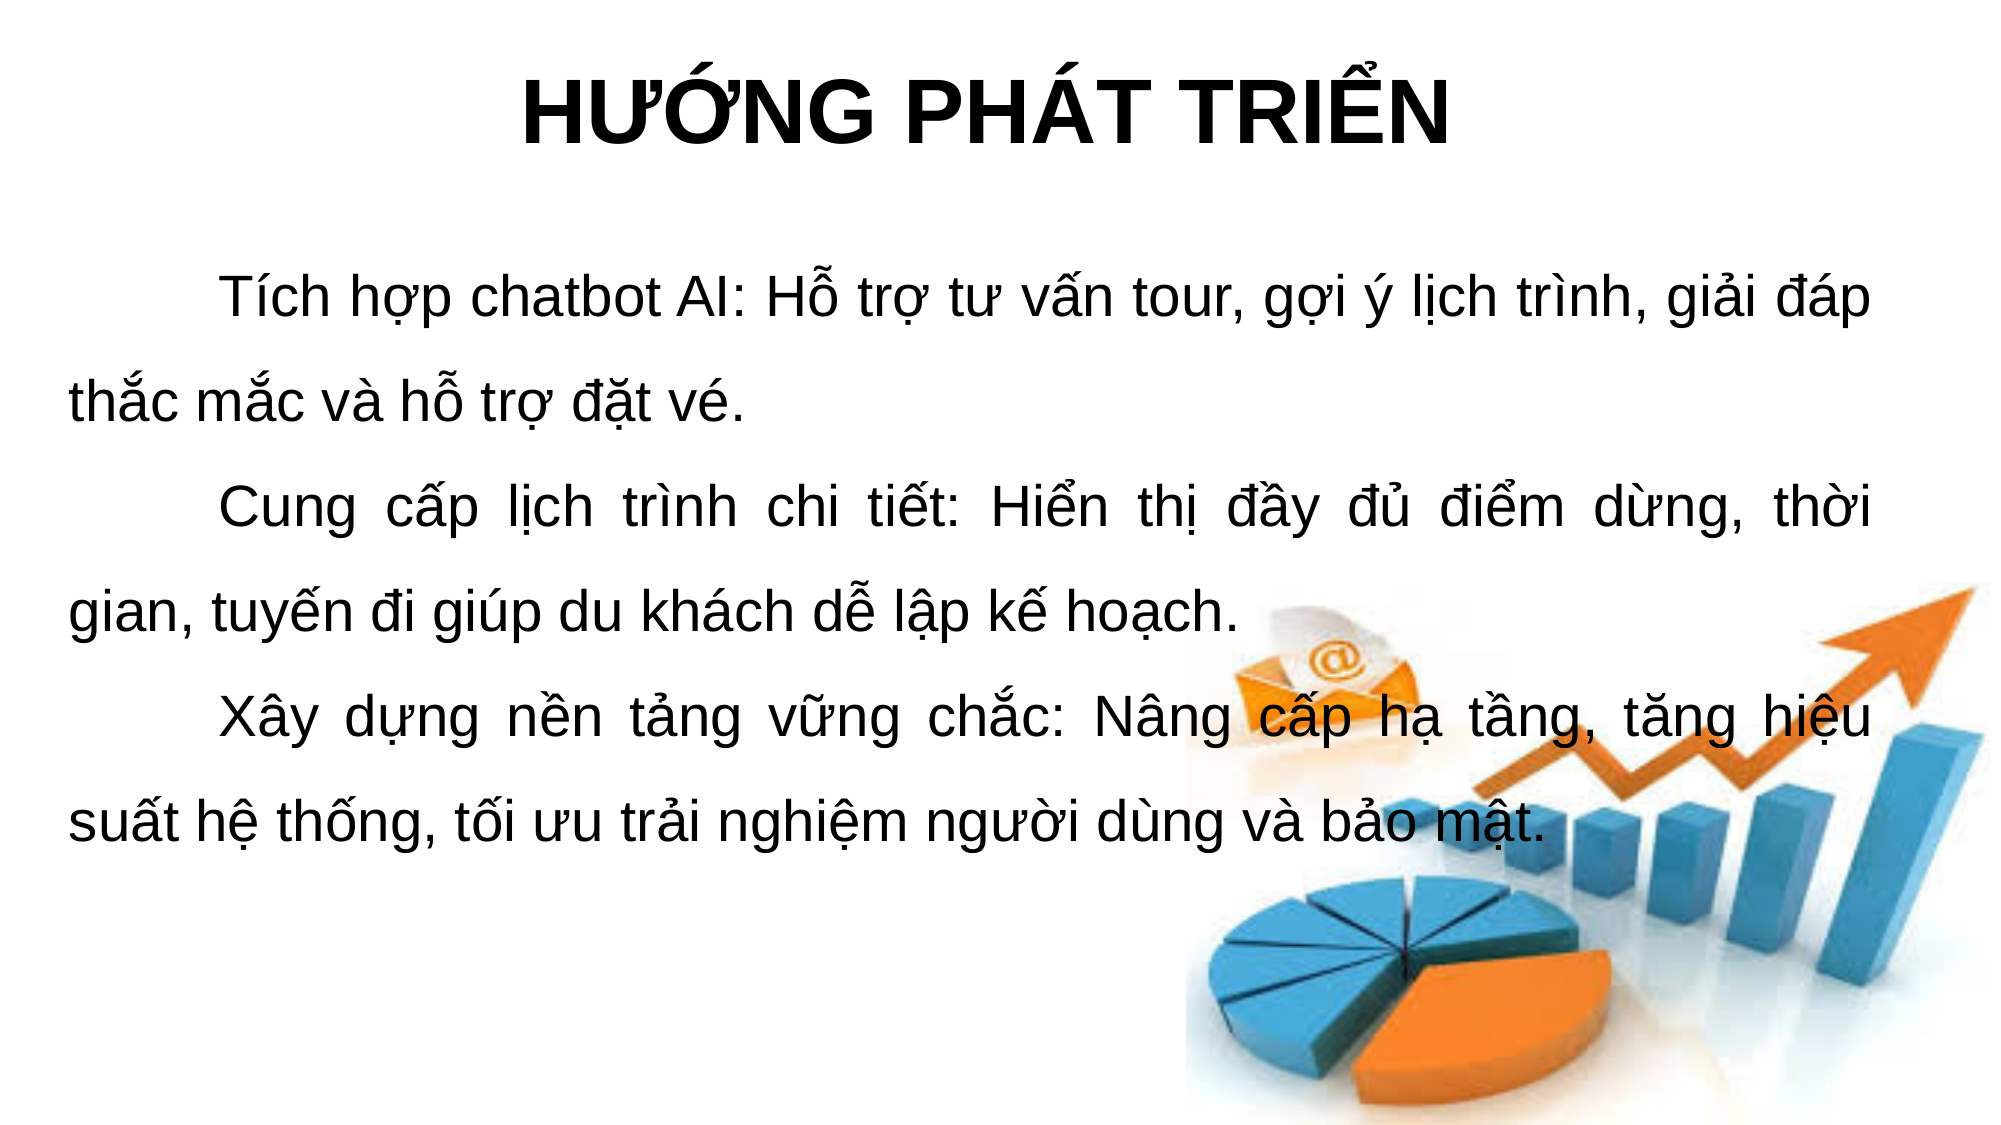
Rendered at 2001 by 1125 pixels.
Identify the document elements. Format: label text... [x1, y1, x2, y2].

text_box Tích hợp chatbot AI: Hỗ trợ tư vấn tour, gợi ý lịch trình, giải đáp thắc mắc và hỗ trợ đặt vé. Cung cấp lịch trình chi tiết: Hiển thị đầy đủ điểm dừng, thời gian, tuyến đi giúp du khách dễ lập kế hoạch. Xây dựng nền tảng vững chắc: Nâng cấp hạ tầng, tăng hiệu suất hệ thống, tối ưu trải nghiệm người dùng và bảo mật. [54, 216, 1889, 861]
picture [1185, 583, 2000, 1125]
title HƯỚNG PHÁT TRIỂN [137, 59, 1863, 216]
